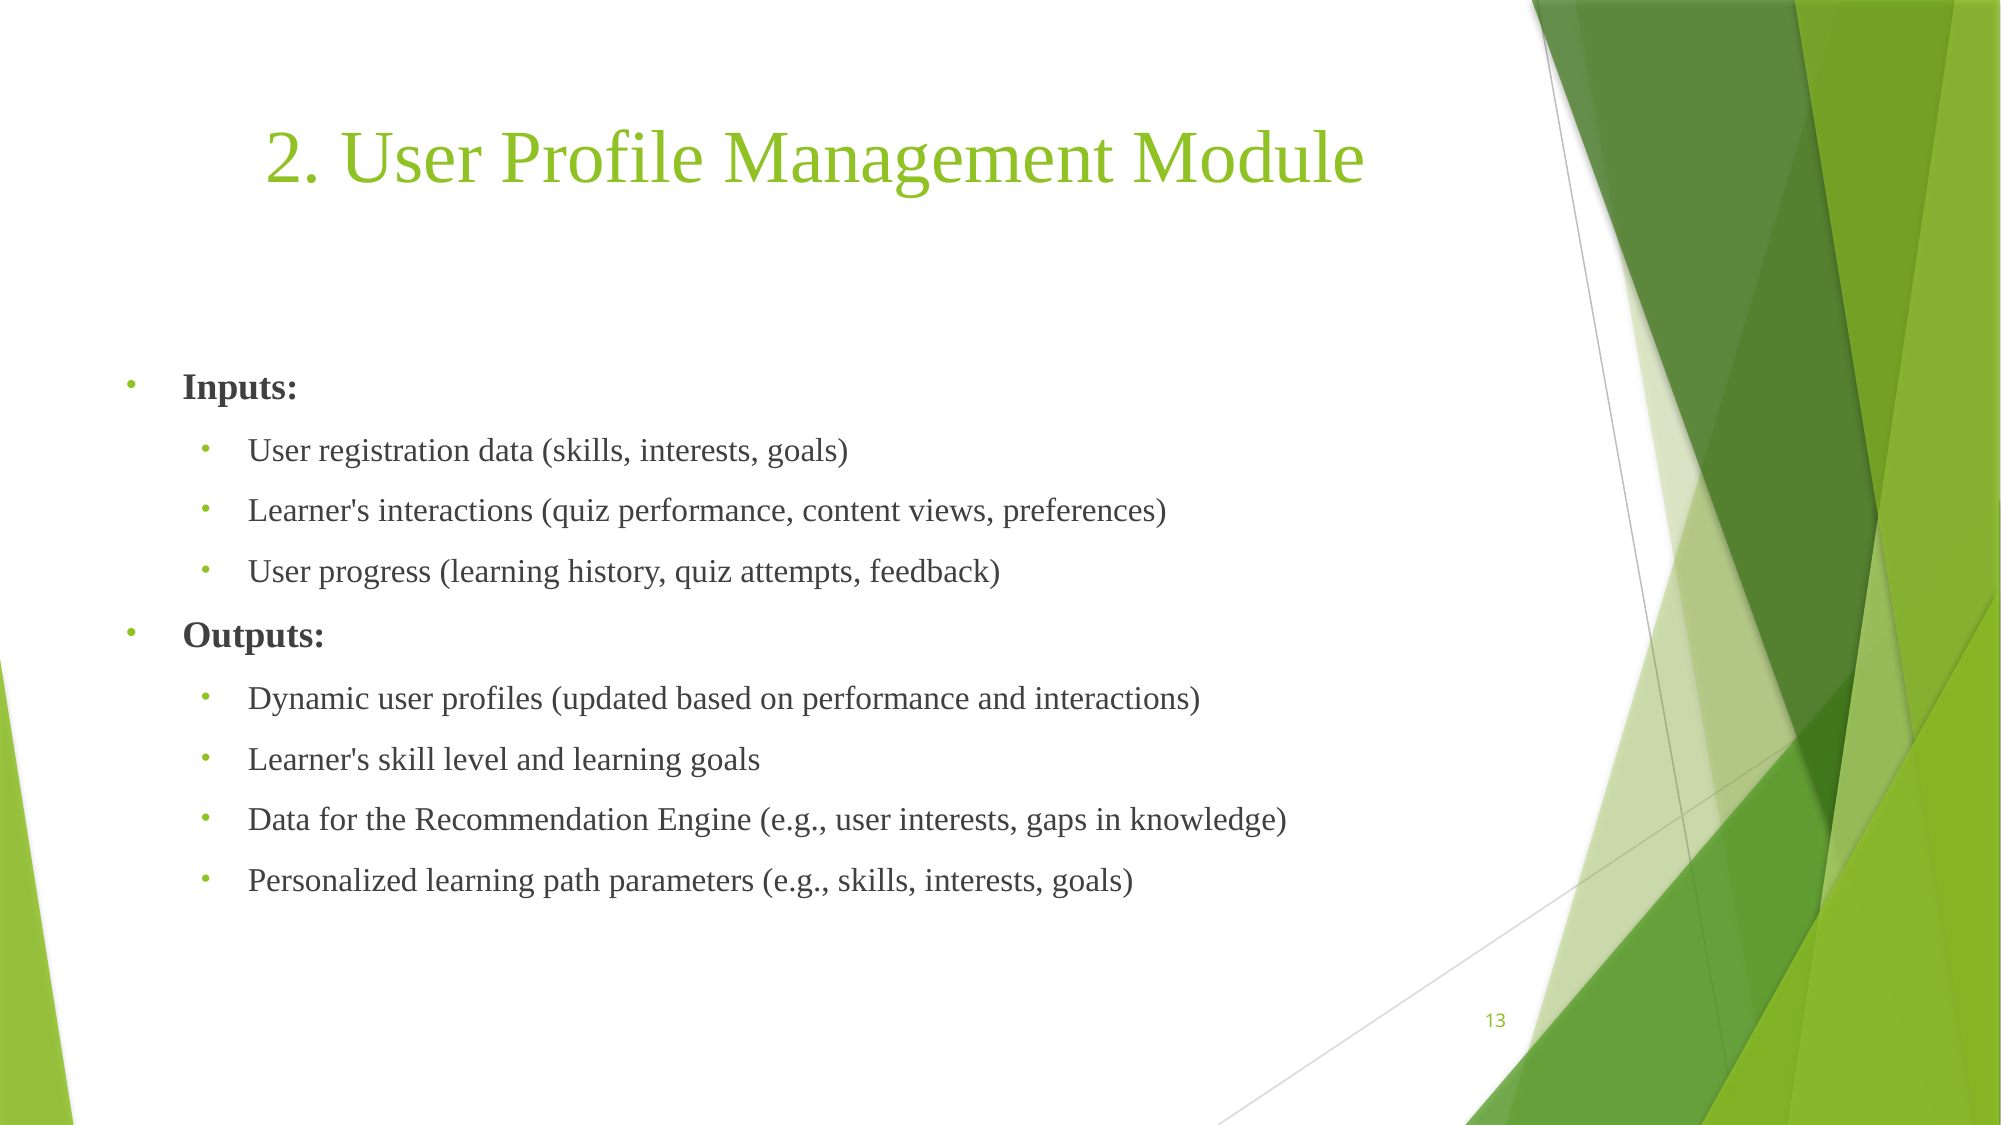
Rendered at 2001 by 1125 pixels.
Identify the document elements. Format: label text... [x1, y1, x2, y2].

title 2. User Profile Management Module [111, 99, 1522, 317]
slide_number 13 [1409, 991, 1522, 1051]
list Inputs: User registration data (skills, interests, goals) Learner's interactions (quiz performance, content views, preferences) User progress (learning history, quiz attempts, feedback) Outputs: Dynamic user profiles (updated based on performance and interactions) Learner's skill level and learning goals Data for the Recommendation Engine (e.g., user interests, gaps in knowledge) Personalized learning path parameters (e.g., skills, interests, goals) [111, 354, 1522, 1051]
